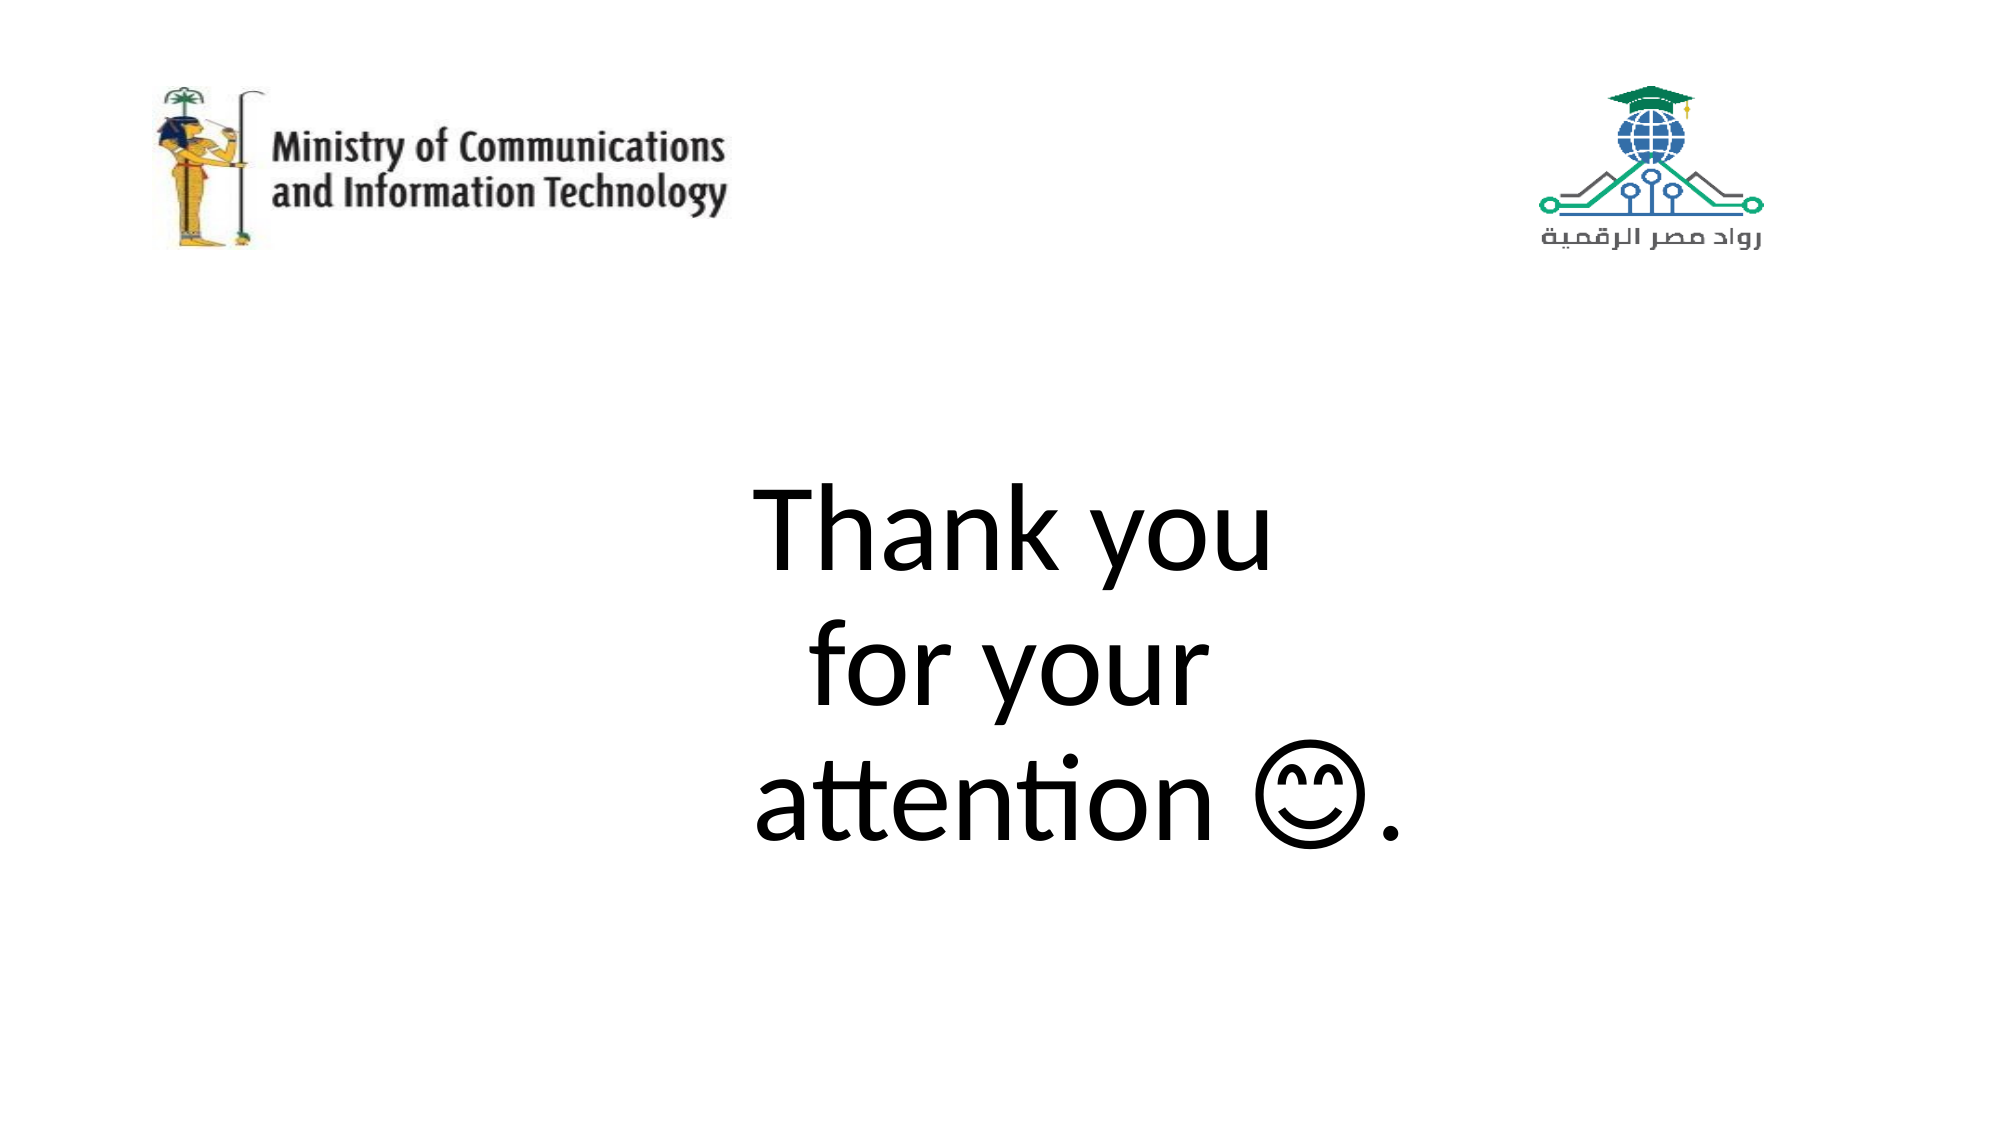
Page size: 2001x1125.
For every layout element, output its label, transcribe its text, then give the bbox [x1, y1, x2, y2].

picture [1539, 86, 1764, 250]
list Thank you for your attention 😊. [137, 299, 1863, 1014]
picture [152, 86, 732, 250]
